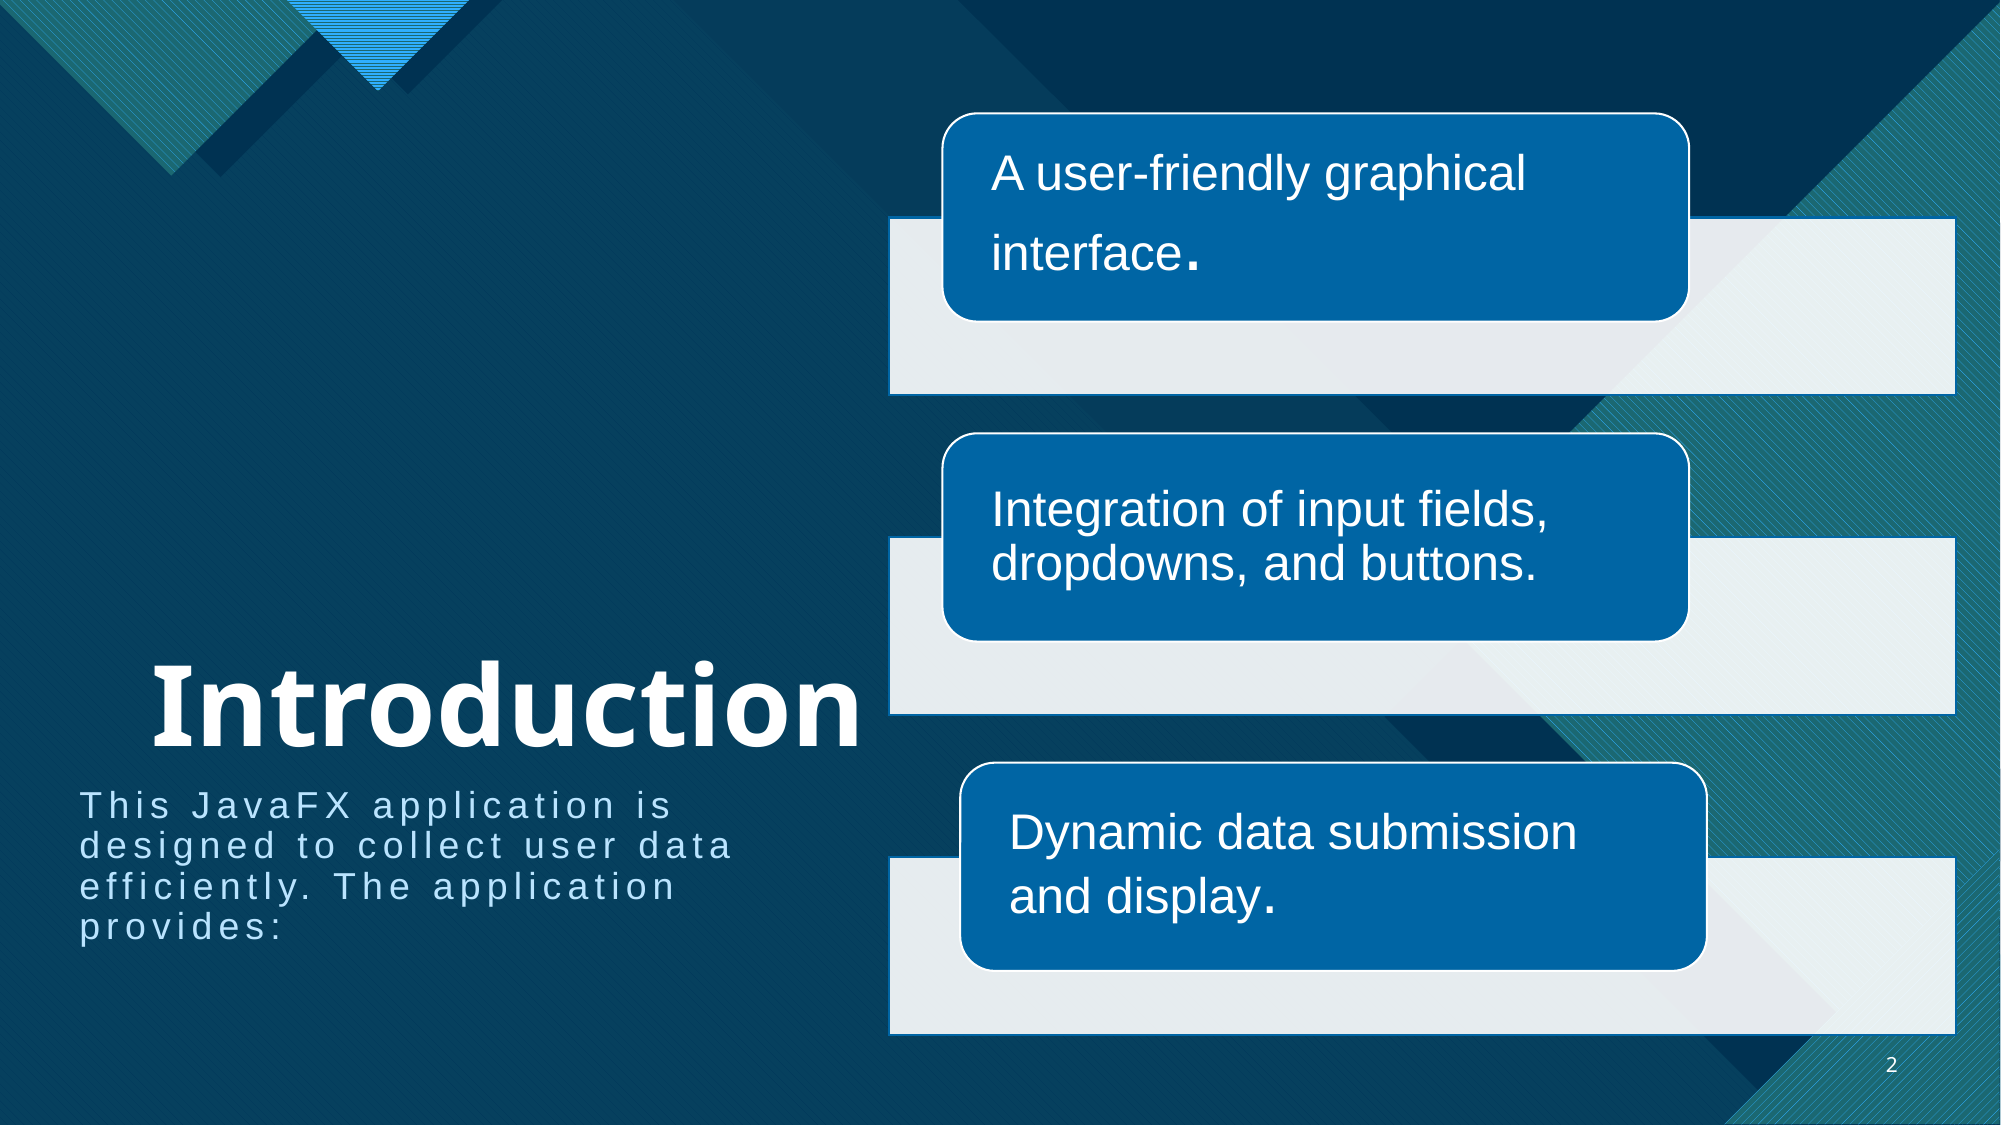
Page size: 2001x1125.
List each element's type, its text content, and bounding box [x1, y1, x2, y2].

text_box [889, 112, 1956, 1036]
slide_number 2 [1845, 1036, 1913, 1096]
list This JavaFX application is designed to collect user data efficiently. The application provides: [64, 778, 889, 994]
title Introduction [136, 637, 889, 778]
